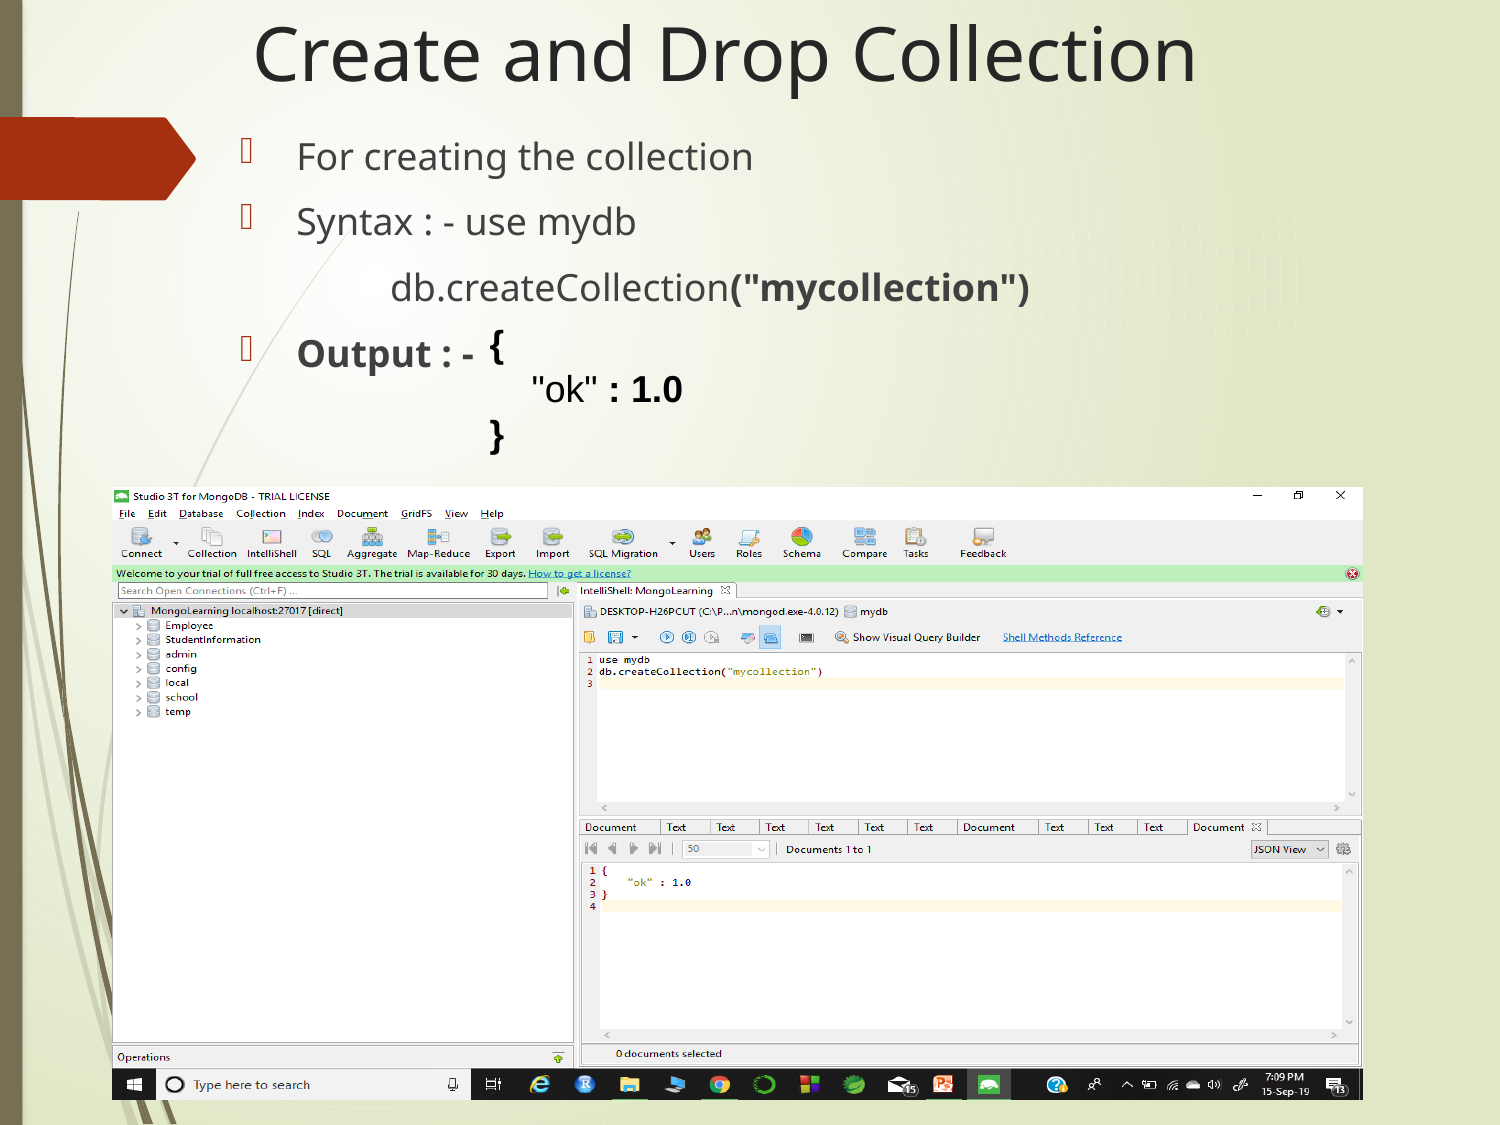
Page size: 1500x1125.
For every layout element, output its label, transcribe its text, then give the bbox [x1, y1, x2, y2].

title Create and Drop Collection [237, 0, 1335, 134]
list For creating the collection Syntax : - use mydb db.createCollection("mycollection") Output : - [224, 124, 1323, 486]
picture [112, 487, 1363, 1101]
text_box { "ok" : 1.0 } [474, 312, 1225, 463]
